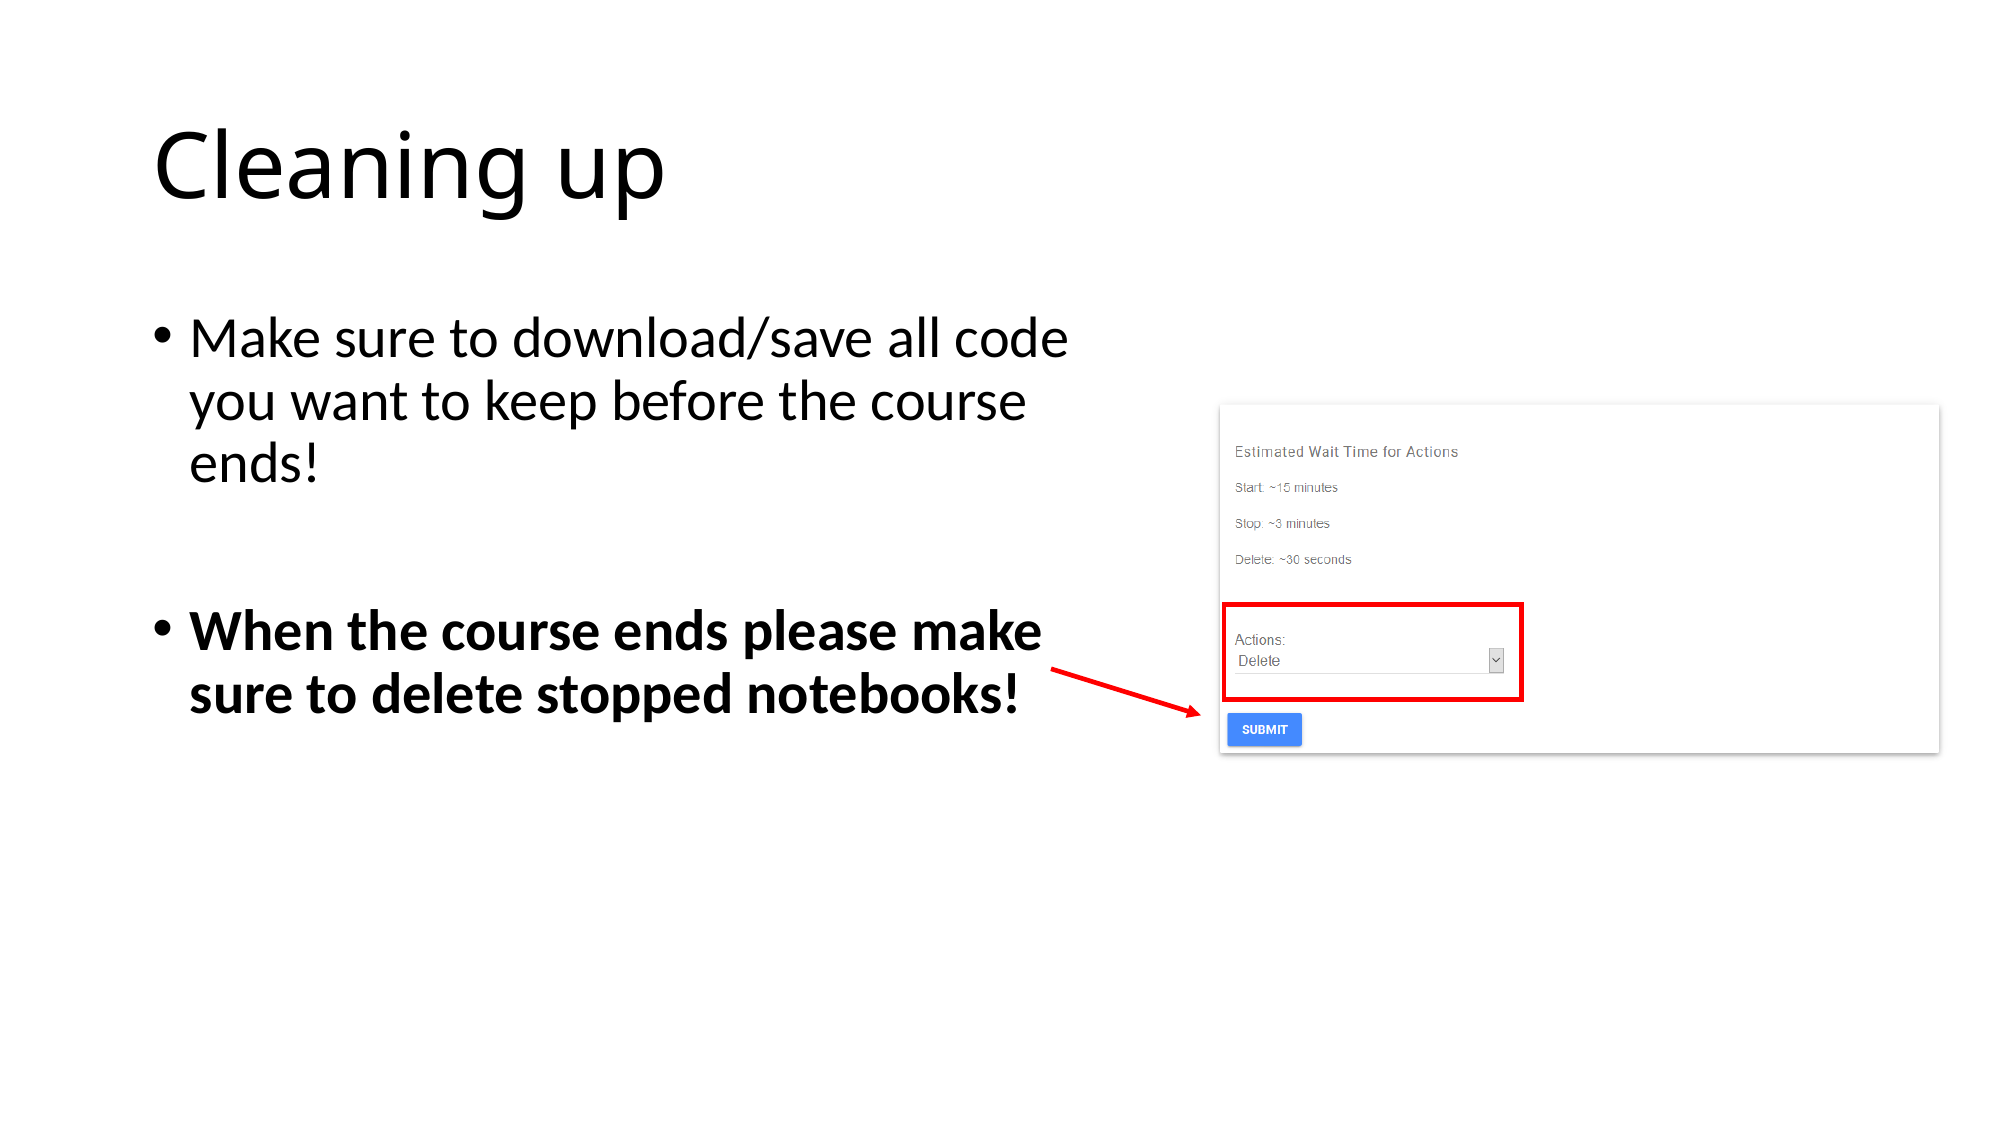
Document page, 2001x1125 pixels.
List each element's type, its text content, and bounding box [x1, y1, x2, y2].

list Make sure to download/save all code you want to keep before the course ends! When the course ends please make sure to delete stopped notebooks! [137, 299, 1135, 1038]
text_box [1050, 668, 1201, 716]
title Cleaning up [137, 59, 1863, 278]
picture [1210, 395, 1952, 766]
